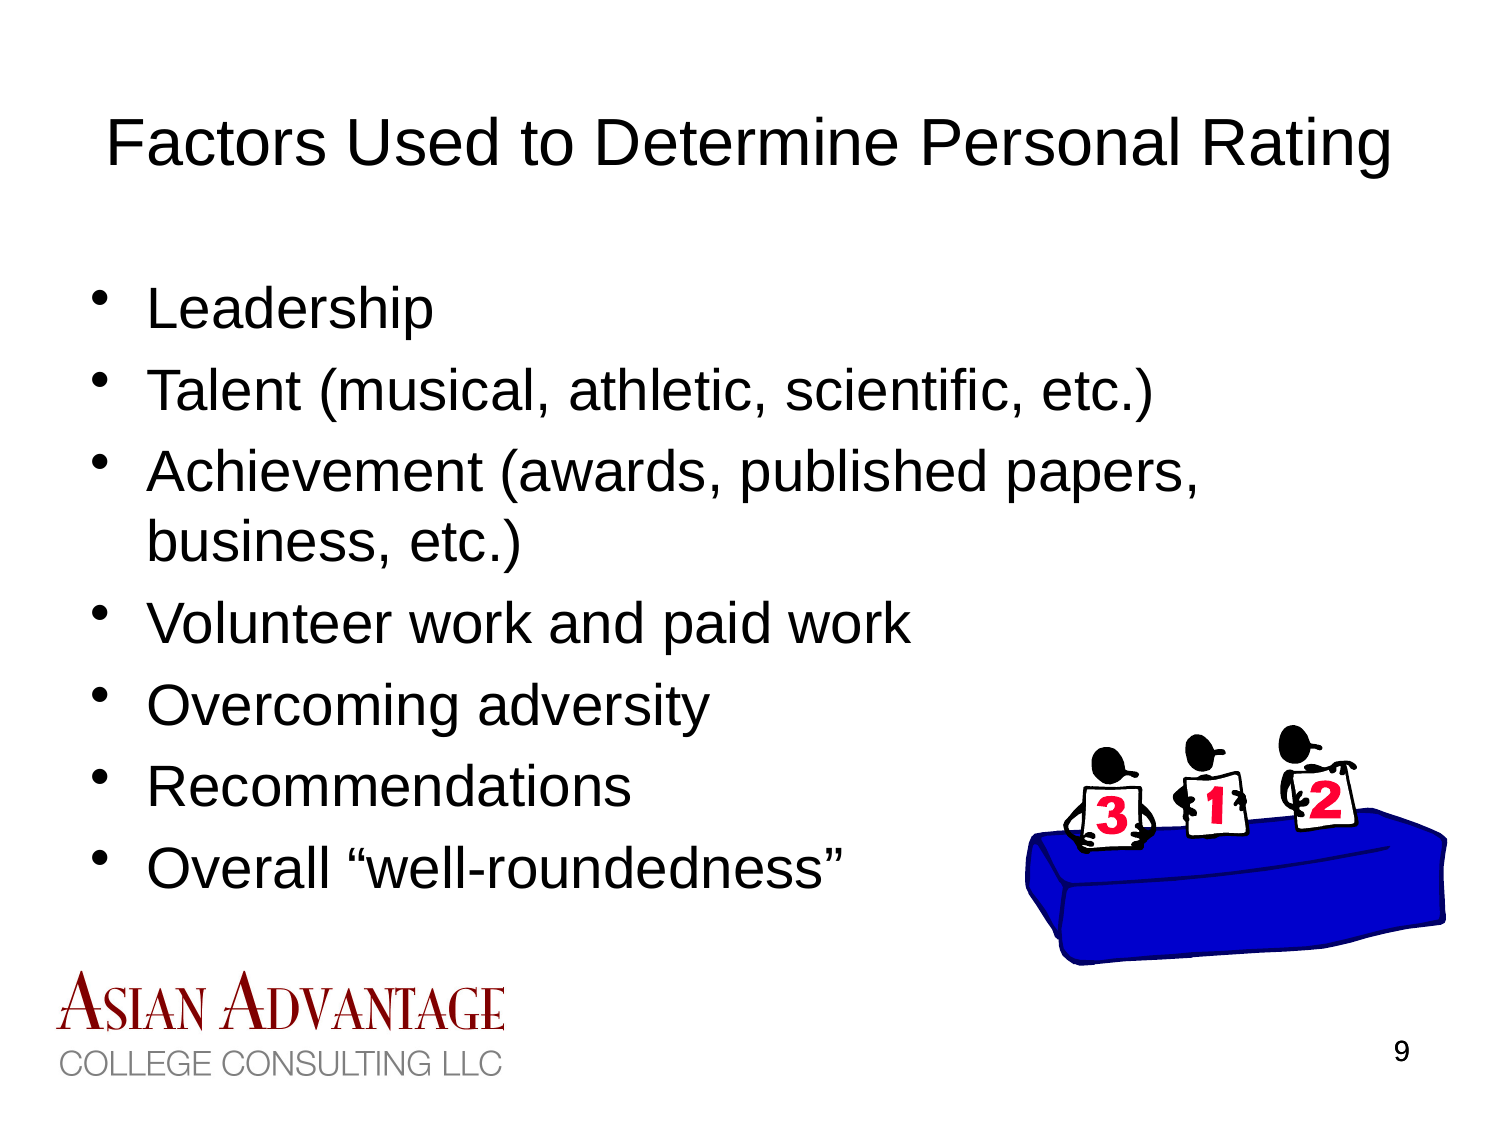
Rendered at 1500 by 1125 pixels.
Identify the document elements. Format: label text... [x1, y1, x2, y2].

list Leadership Talent (musical, athletic, scientific, etc.) Achievement (awards, published papers, business, etc.) Volunteer work and paid work Overcoming adversity Recommendations Overall “well-roundedness” [74, 262, 1426, 1006]
title Factors Used to Determine Personal Rating [74, 44, 1426, 233]
picture [1024, 724, 1448, 967]
text_box 9 [1074, 1024, 1425, 1103]
picture [49, 962, 511, 1084]
